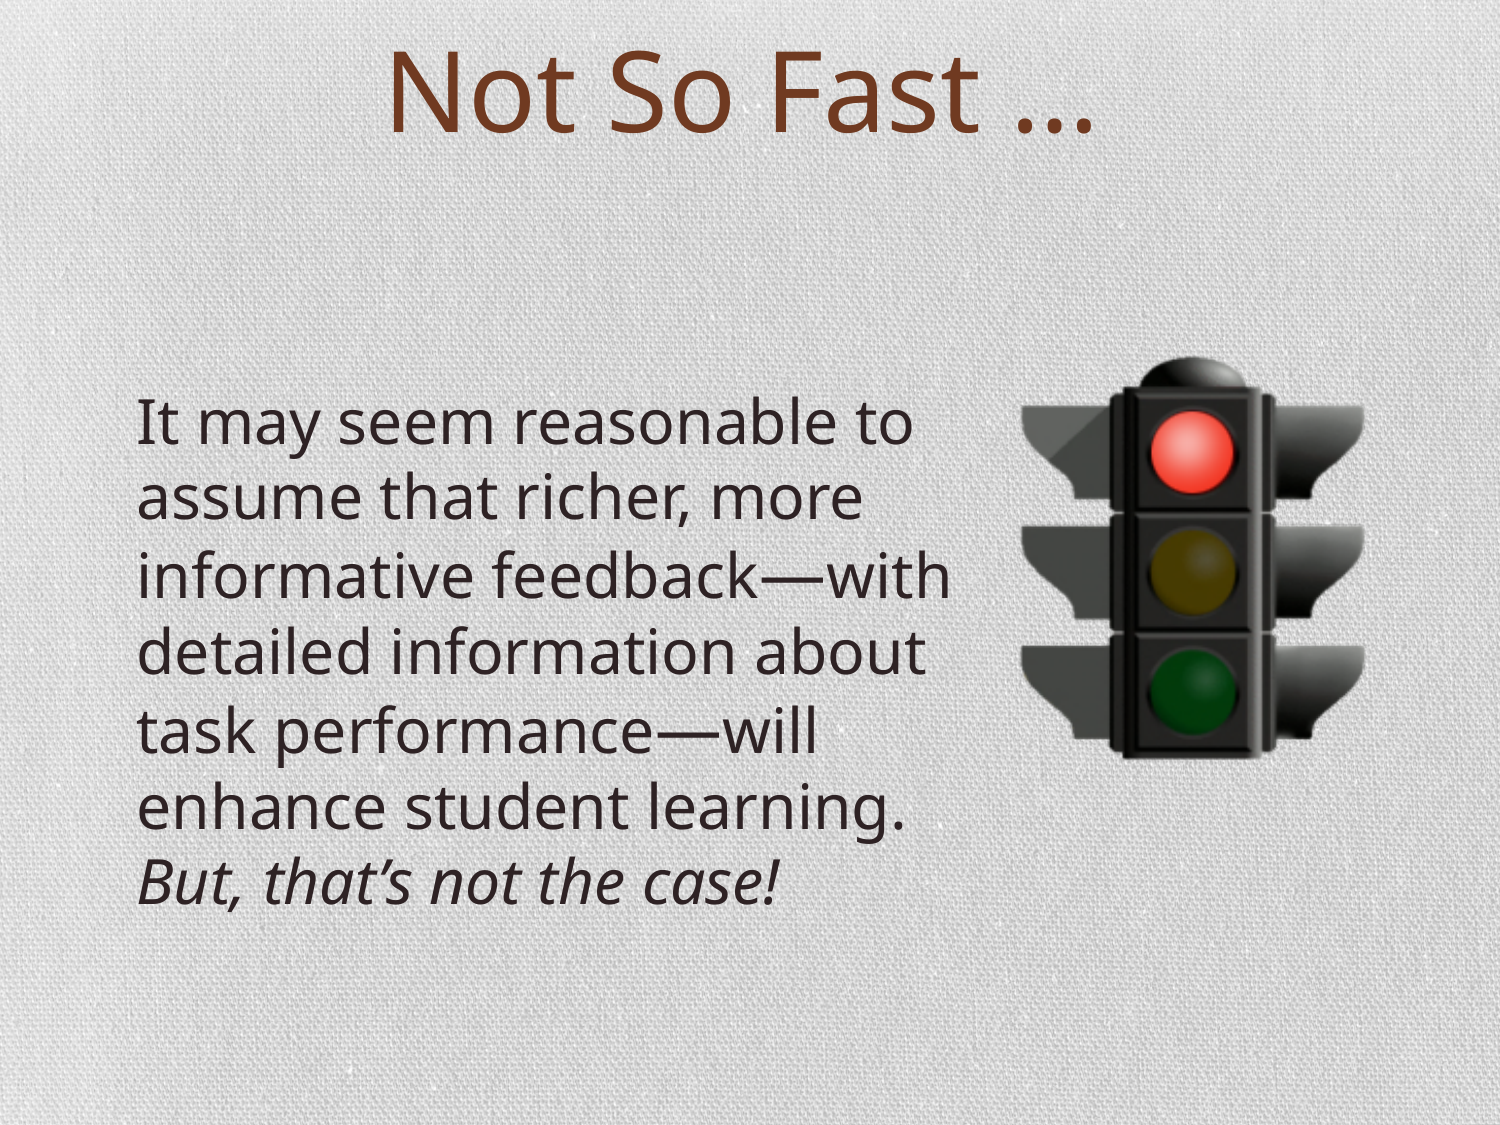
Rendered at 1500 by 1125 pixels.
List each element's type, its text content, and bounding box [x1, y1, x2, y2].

text_box It may seem reasonable to assume that richer, more informative feedback—with detailed information about task performance—will enhance student learning. But, that’s not the case! [121, 375, 975, 925]
text_box Not So Fast … [224, 0, 1288, 175]
picture [962, 337, 1413, 788]
